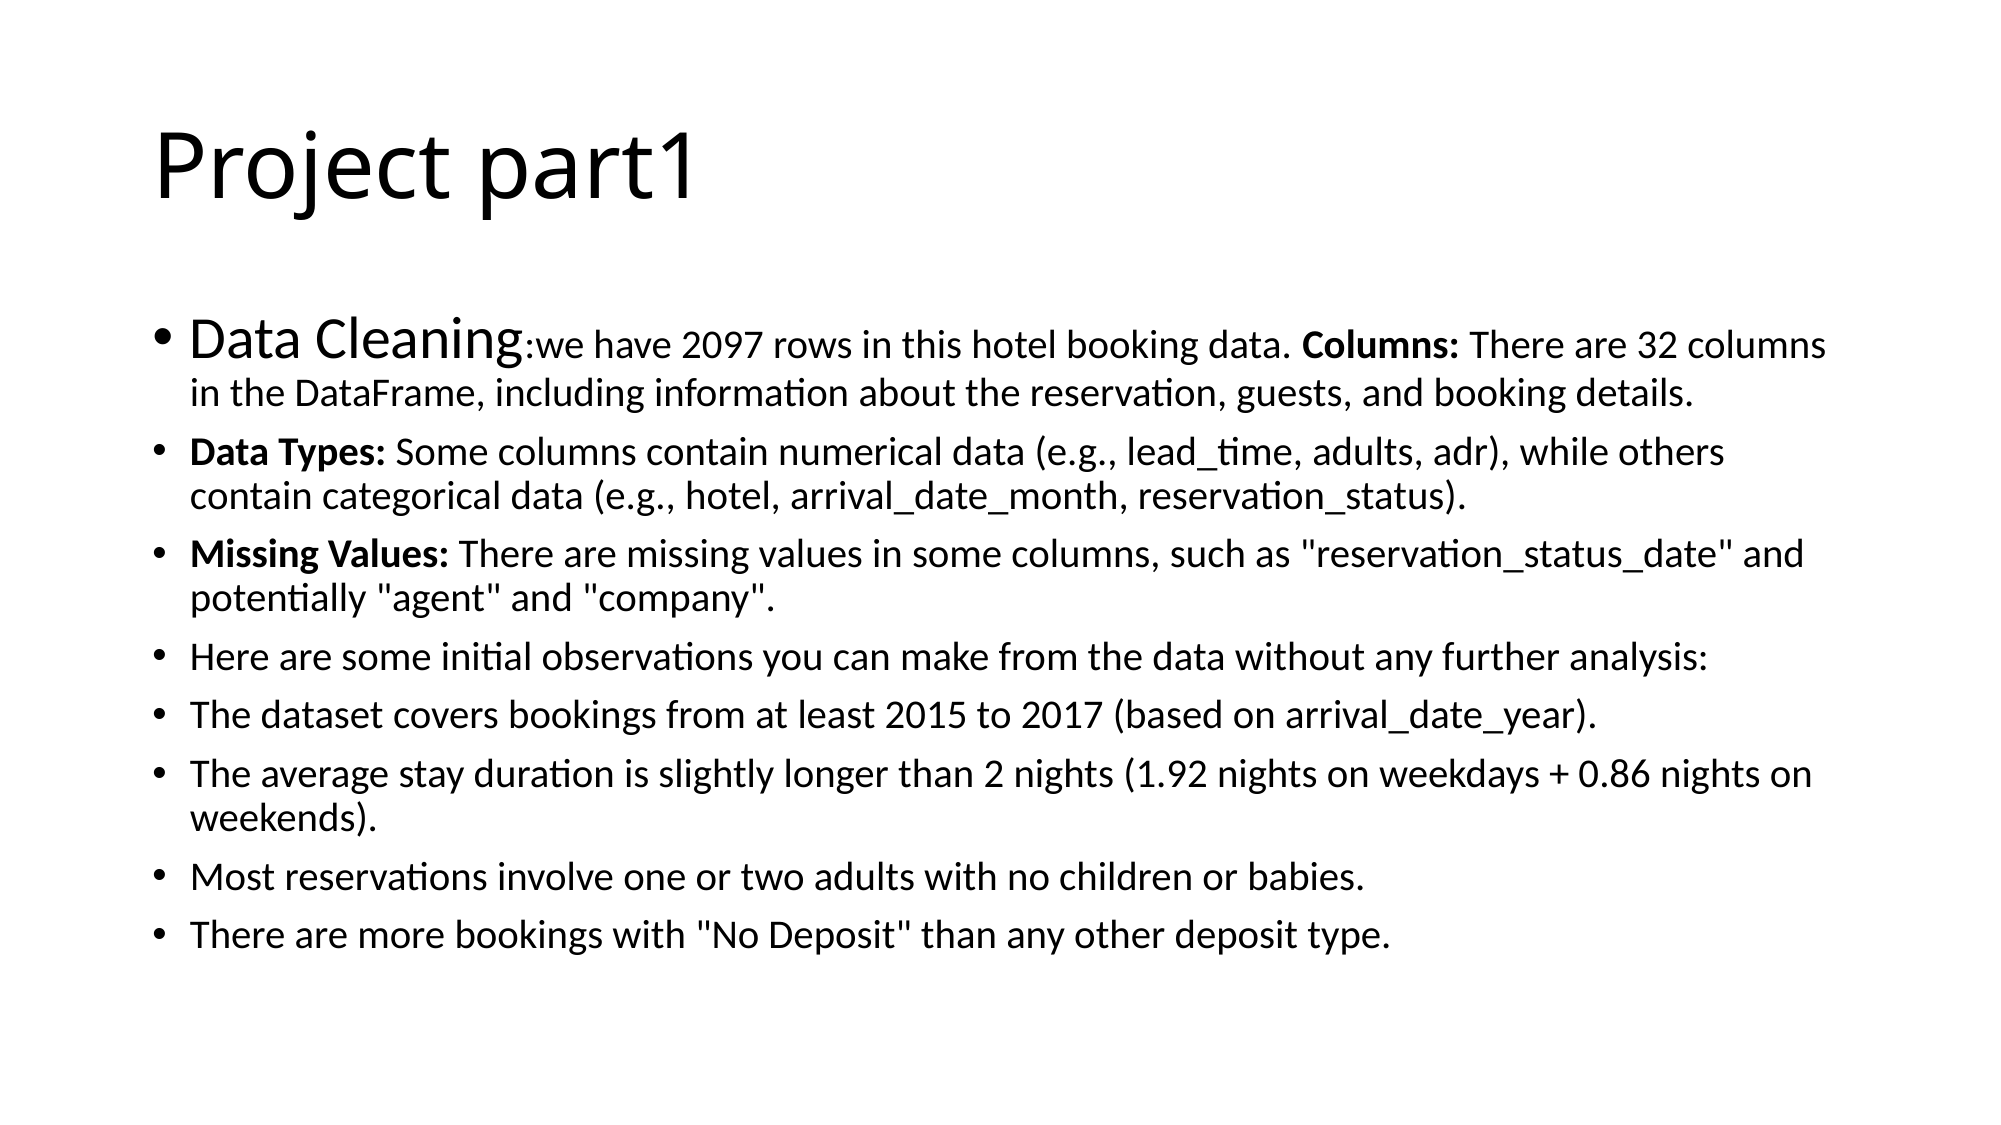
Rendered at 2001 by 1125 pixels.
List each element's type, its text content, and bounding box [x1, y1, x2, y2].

list Data Cleaning:we have 2097 rows in this hotel booking data. Columns: There are 32 columns in the DataFrame, including information about the reservation, guests, and booking details. Data Types: Some columns contain numerical data (e.g., lead_time, adults, adr), while others contain categorical data (e.g., hotel, arrival_date_month, reservation_status). Missing Values: There are missing values in some columns, such as "reservation_status_date" and potentially "agent" and "company". Here are some initial observations you can make from the data without any further analysis: The dataset covers bookings from at least 2015 to 2017 (based on arrival_date_year). The average stay duration is slightly longer than 2 nights (1.92 nights on weekdays + 0.86 nights on weekends). Most reservations involve one or two adults with no children or babies. There are more bookings with "No Deposit" than any other deposit type. [137, 299, 1863, 1014]
title Project part1 [137, 59, 1863, 278]
